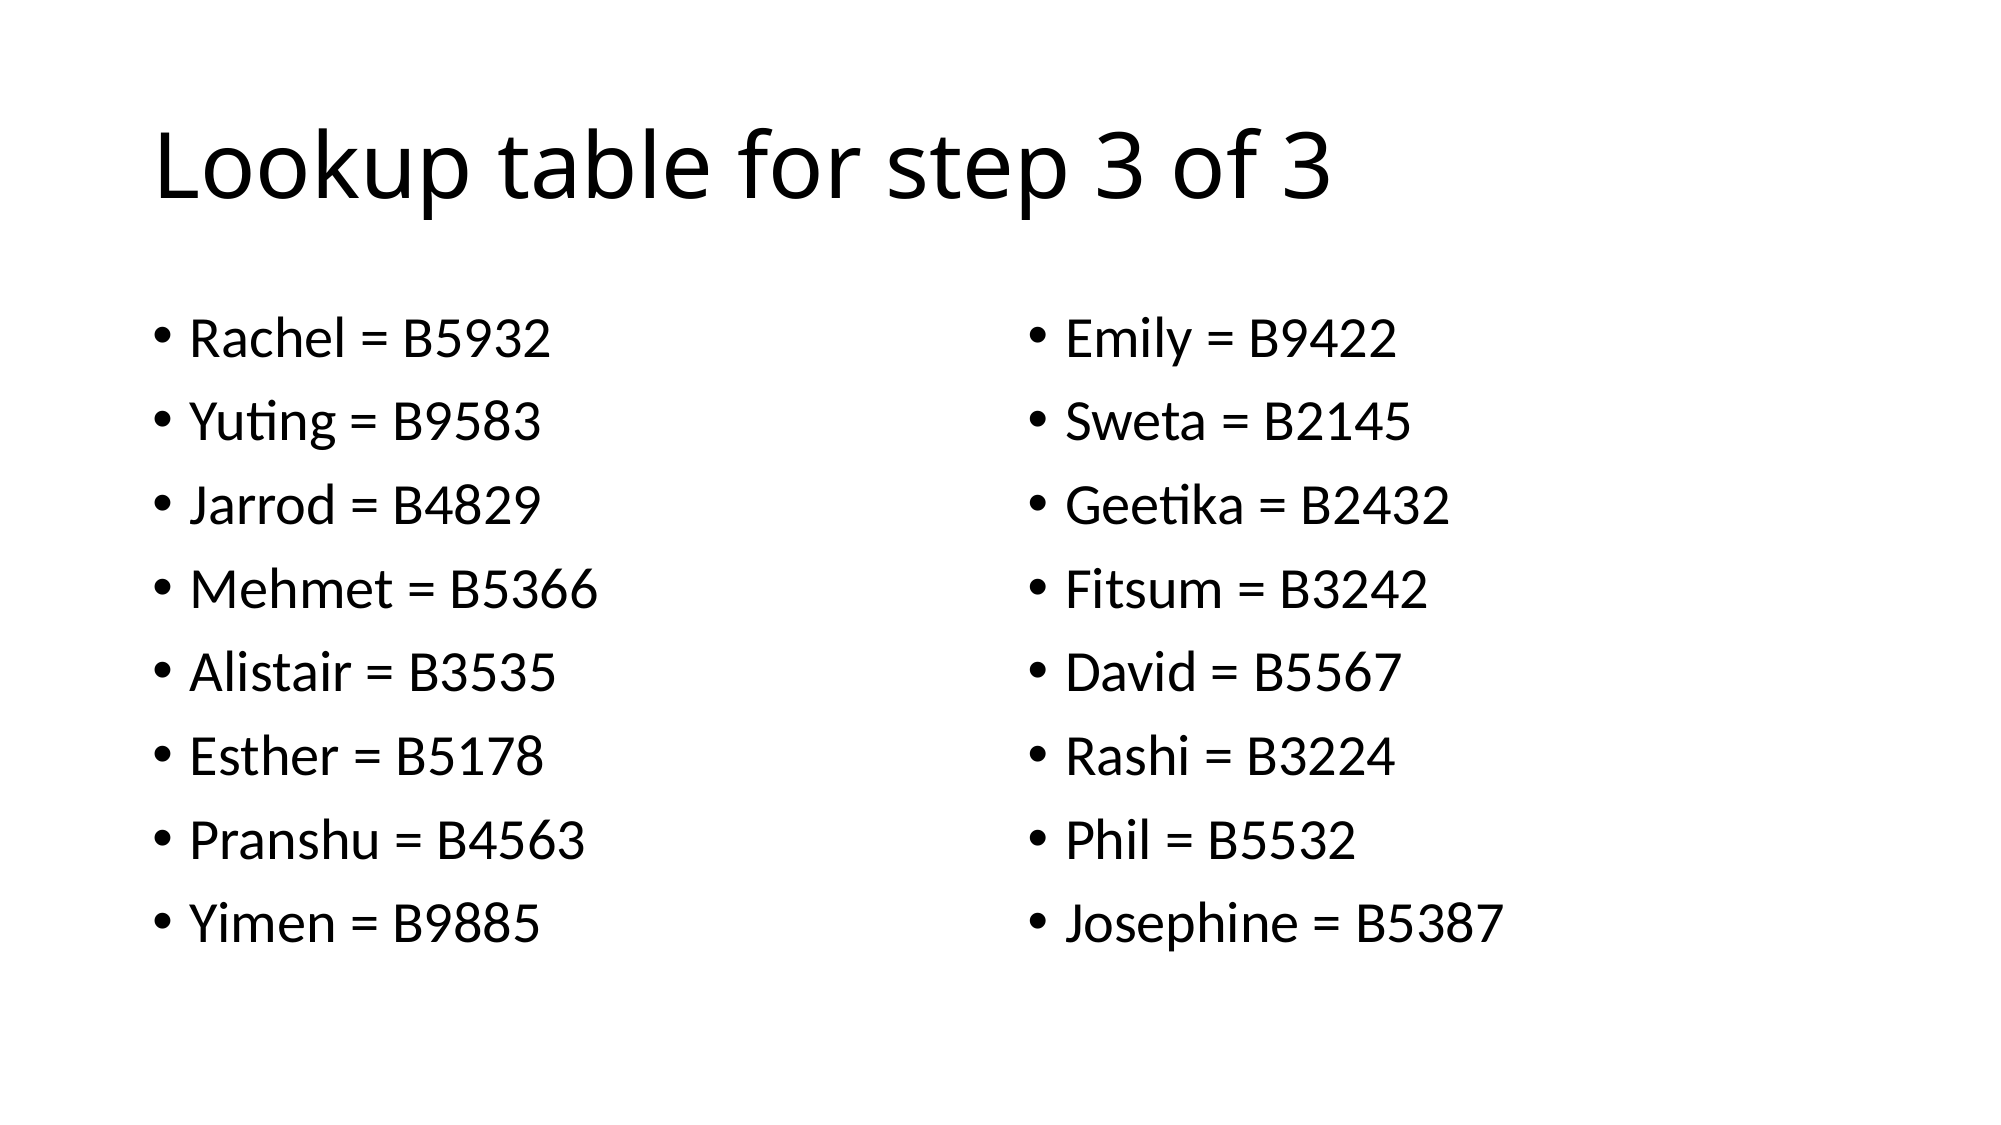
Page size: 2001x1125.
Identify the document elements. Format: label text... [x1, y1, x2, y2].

list Rachel = B5932 Yuting = B9583 Jarrod = B4829 Mehmet = B5366 Alistair = B3535 Esther = B5178 Pranshu = B4563 Yimen = B9885 [137, 299, 988, 1014]
title Lookup table for step 3 of 3 [137, 59, 1863, 278]
list Emily = B9422 Sweta = B2145 Geetika = B2432 Fitsum = B3242 David = B5567 Rashi = B3224 Phil = B5532 Josephine = B5387 [1012, 299, 1863, 1014]
